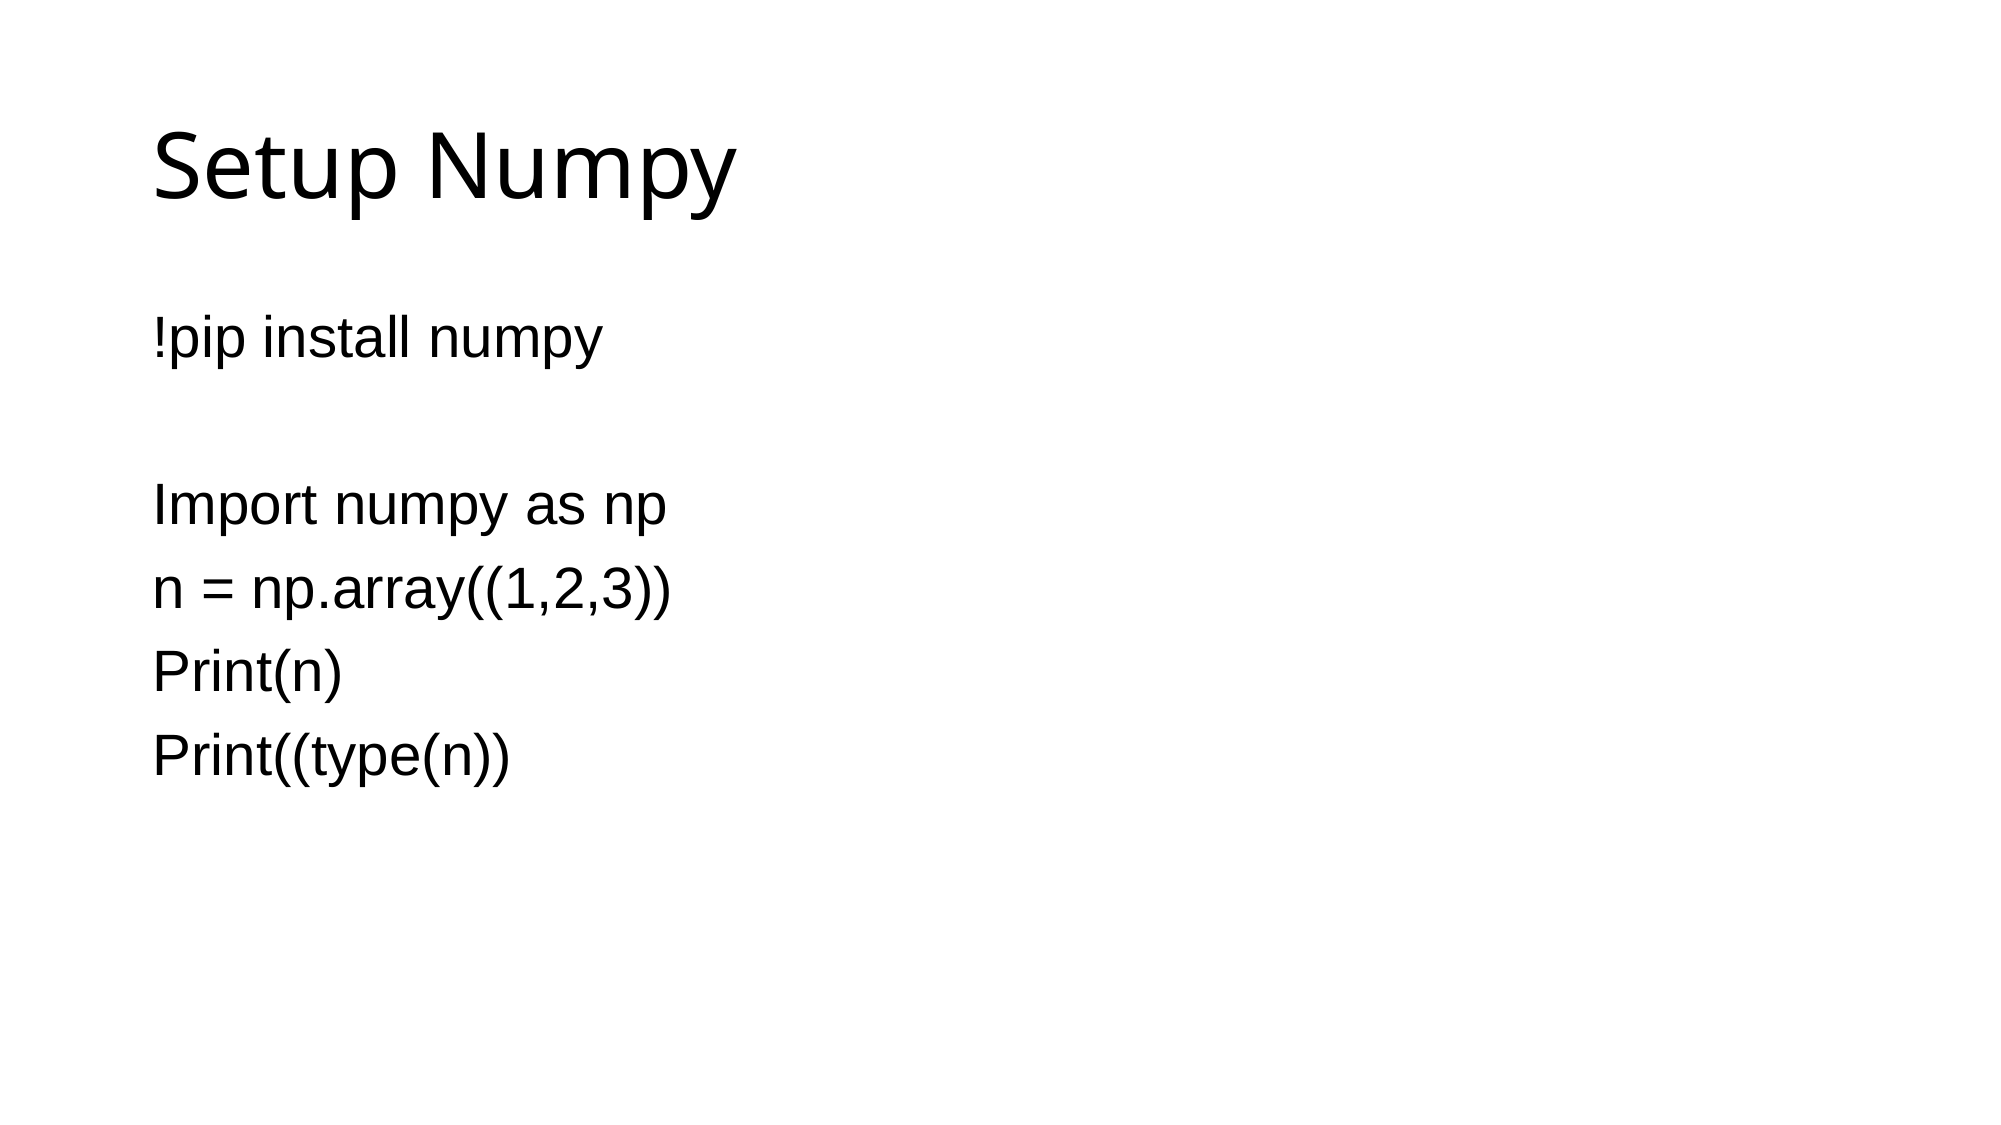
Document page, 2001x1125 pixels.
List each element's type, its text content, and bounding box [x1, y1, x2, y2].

title Setup Numpy [137, 59, 1863, 278]
list !pip install numpy Import numpy as np n = np.array((1,2,3)) Print(n) Print((type(n)) [137, 299, 1863, 1014]
